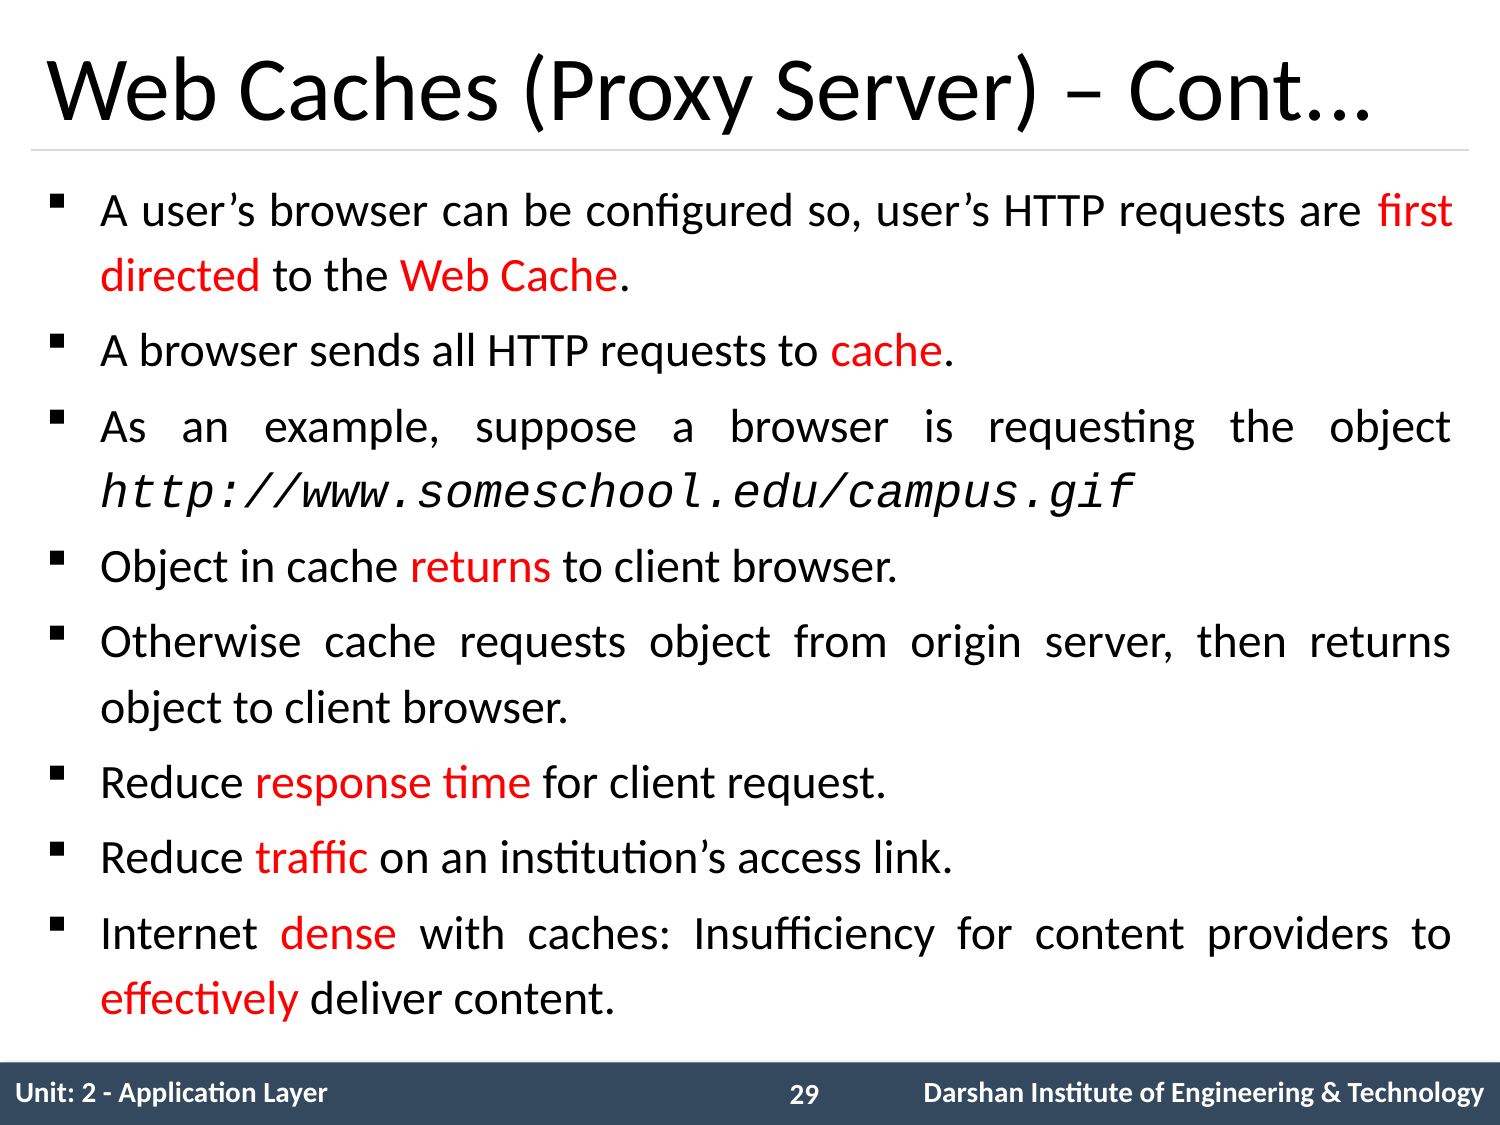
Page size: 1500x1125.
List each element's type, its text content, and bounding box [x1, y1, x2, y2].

list A user’s browser can be configured so, user’s HTTP requests are first directed to the Web Cache. A browser sends all HTTP requests to cache. As an example, suppose a browser is requesting the object http://www.someschool.edu/campus.gif Object in cache returns to client browser. Otherwise cache requests object from origin server, then returns object to client browser. Reduce response time for client request. Reduce traffic on an institution’s access link. Internet dense with caches: Insufficiency for content providers to effectively deliver content. [31, 162, 1469, 1038]
title Web Caches (Proxy Server) – Cont... [31, 17, 1469, 150]
